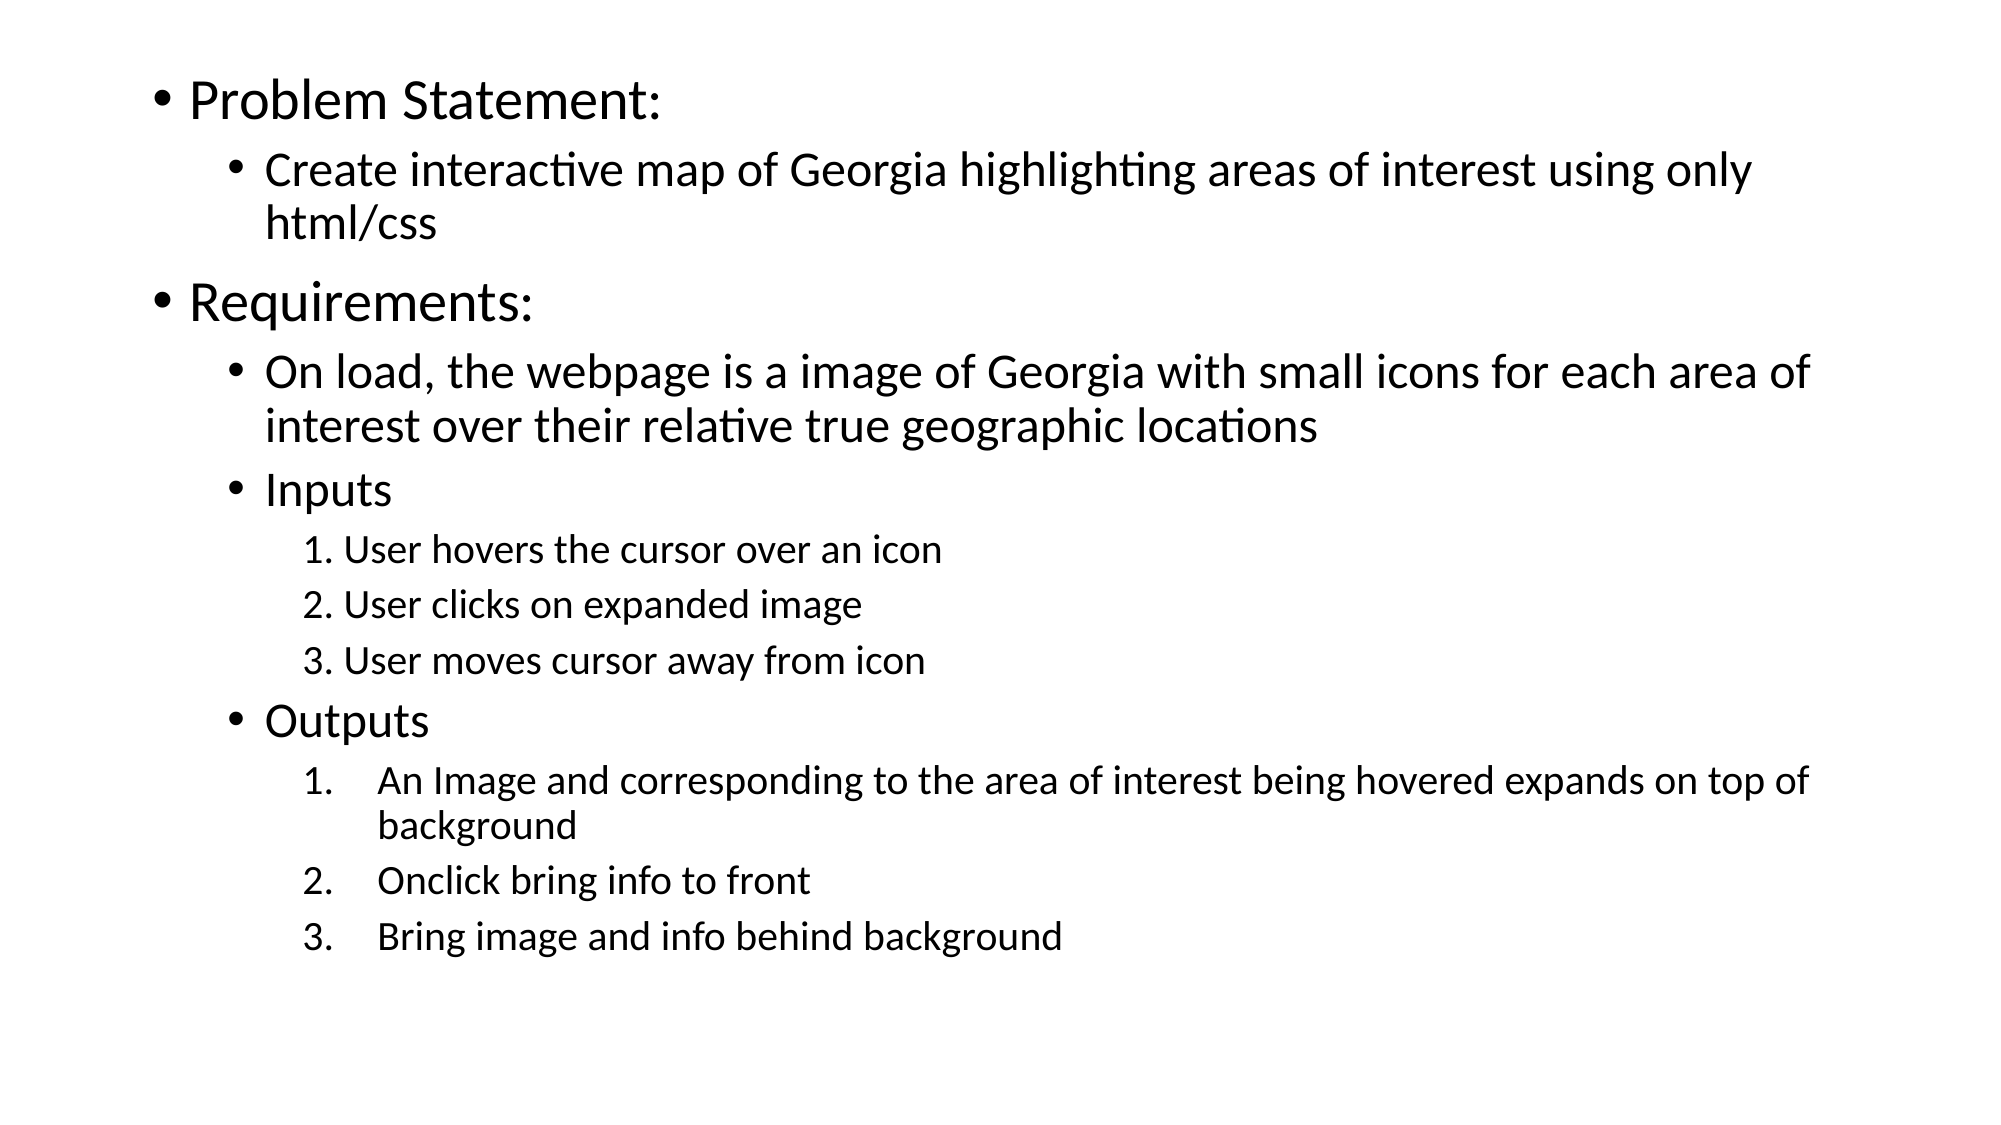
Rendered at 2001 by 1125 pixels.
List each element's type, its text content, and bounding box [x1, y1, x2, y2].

list Problem Statement: Create interactive map of Georgia highlighting areas of interest using only html/css Requirements: On load, the webpage is a image of Georgia with small icons for each area of interest over their relative true geographic locations Inputs 1. User hovers the cursor over an icon 2. User clicks on expanded image 3. User moves cursor away from icon Outputs An Image and corresponding to the area of interest being hovered expands on top of background Onclick bring info to front Bring image and info behind background [137, 61, 1863, 1014]
